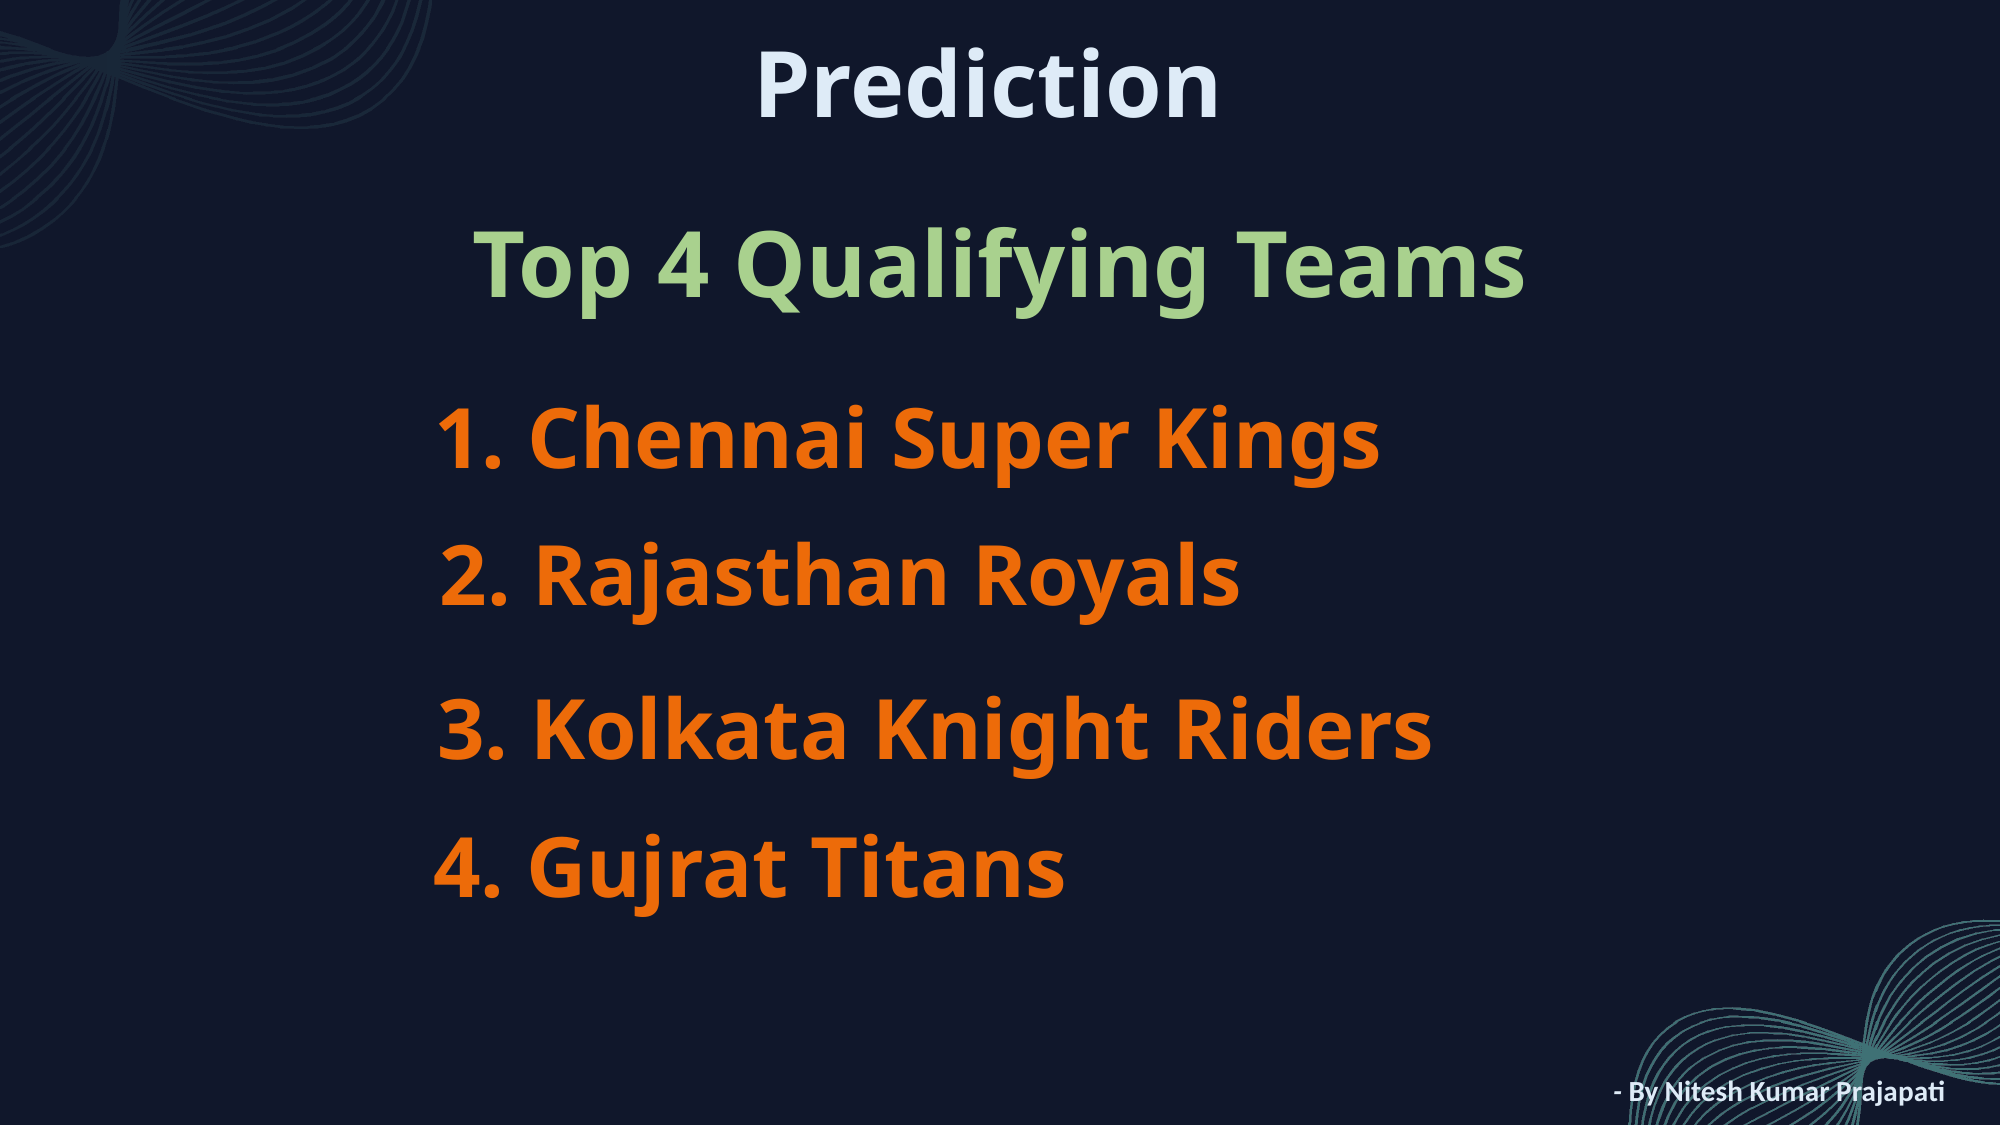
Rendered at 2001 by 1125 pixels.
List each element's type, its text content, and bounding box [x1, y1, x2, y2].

text_box 2. Rajasthan Royals [322, 514, 1360, 630]
text_box Top 4 Qualifying Teams [426, 197, 1574, 323]
text_box 4. Gujrat Titans [322, 806, 1200, 922]
text_box - By Nitesh Kumar Prajapati [1598, 1065, 2000, 1116]
text_box Prediction [426, 18, 1574, 143]
text_box 3. Kolkata Knight Riders [322, 669, 1550, 785]
text_box 1. Chennai Super Kings [322, 377, 1496, 493]
